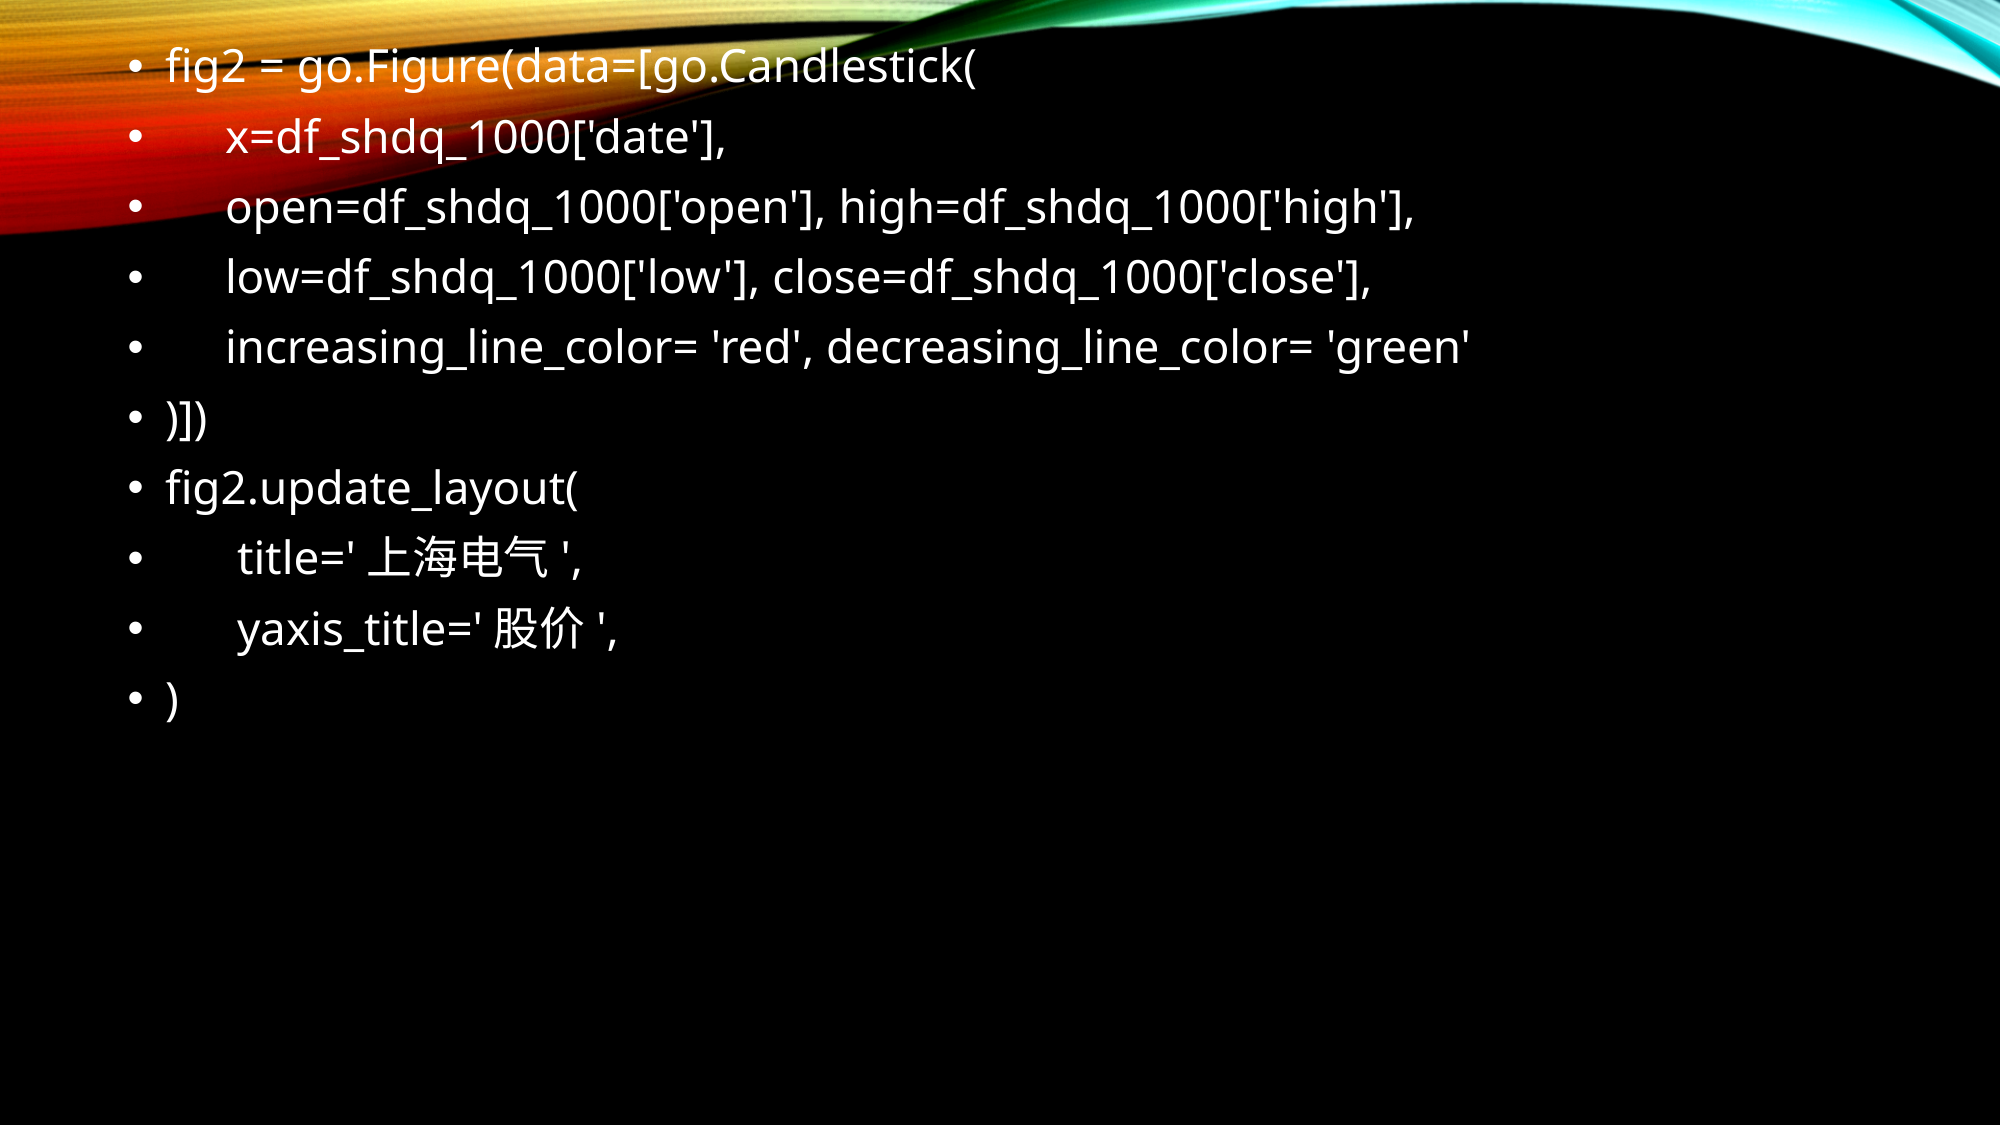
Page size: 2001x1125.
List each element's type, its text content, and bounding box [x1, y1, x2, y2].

picture [0, 0, 2000, 237]
list fig2 = go.Figure(data=[go.Candlestick( x=df_shdq_1000['date'], open=df_shdq_1000['open'], high=df_shdq_1000['high'], low=df_shdq_1000['low'], close=df_shdq_1000['close'], increasing_line_color= 'red', decreasing_line_color= 'green' )]) fig2.update_layout( title='上海电气', yaxis_title='股价', ) [112, 35, 1888, 1021]
